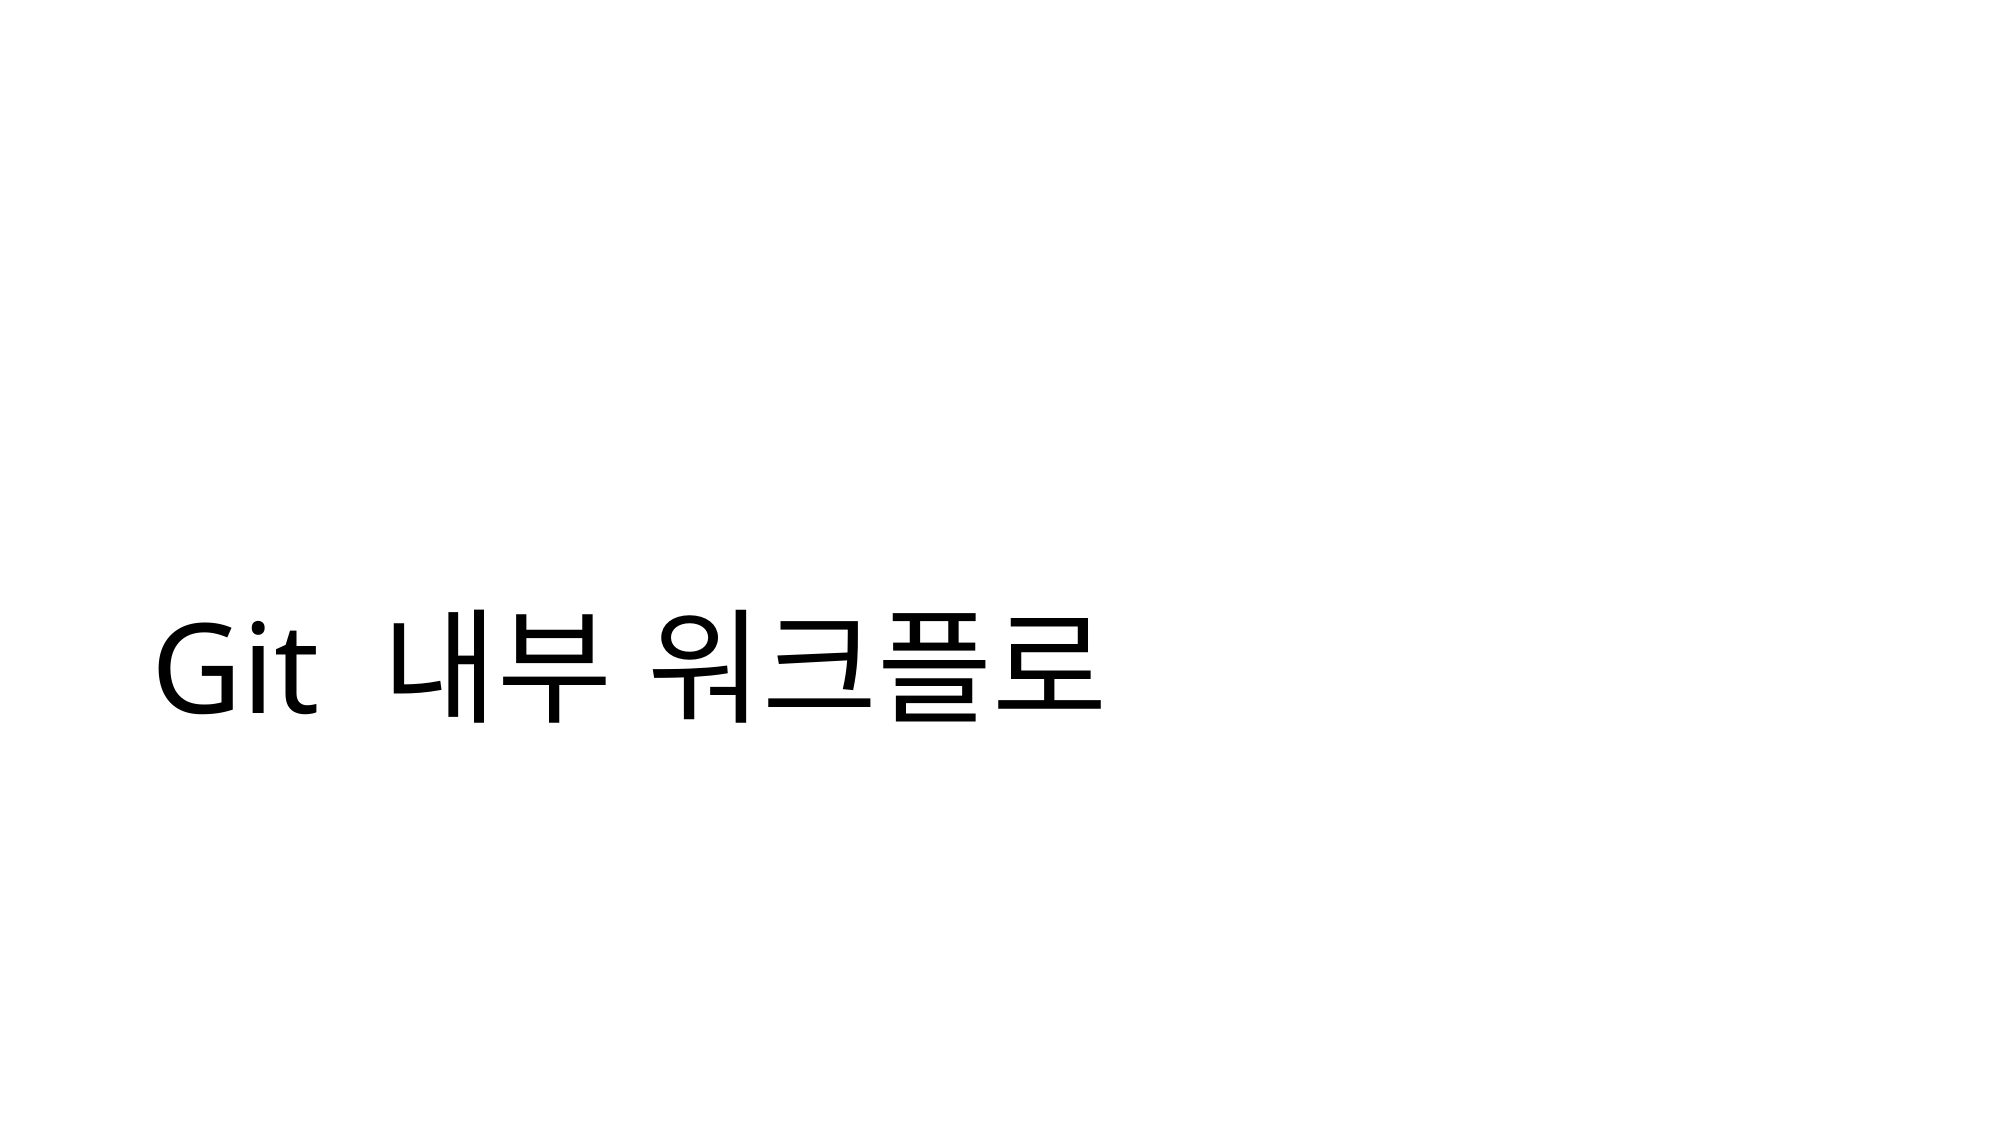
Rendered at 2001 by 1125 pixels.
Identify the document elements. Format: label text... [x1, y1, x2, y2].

title Git 내부 워크플로 [136, 280, 1862, 749]
